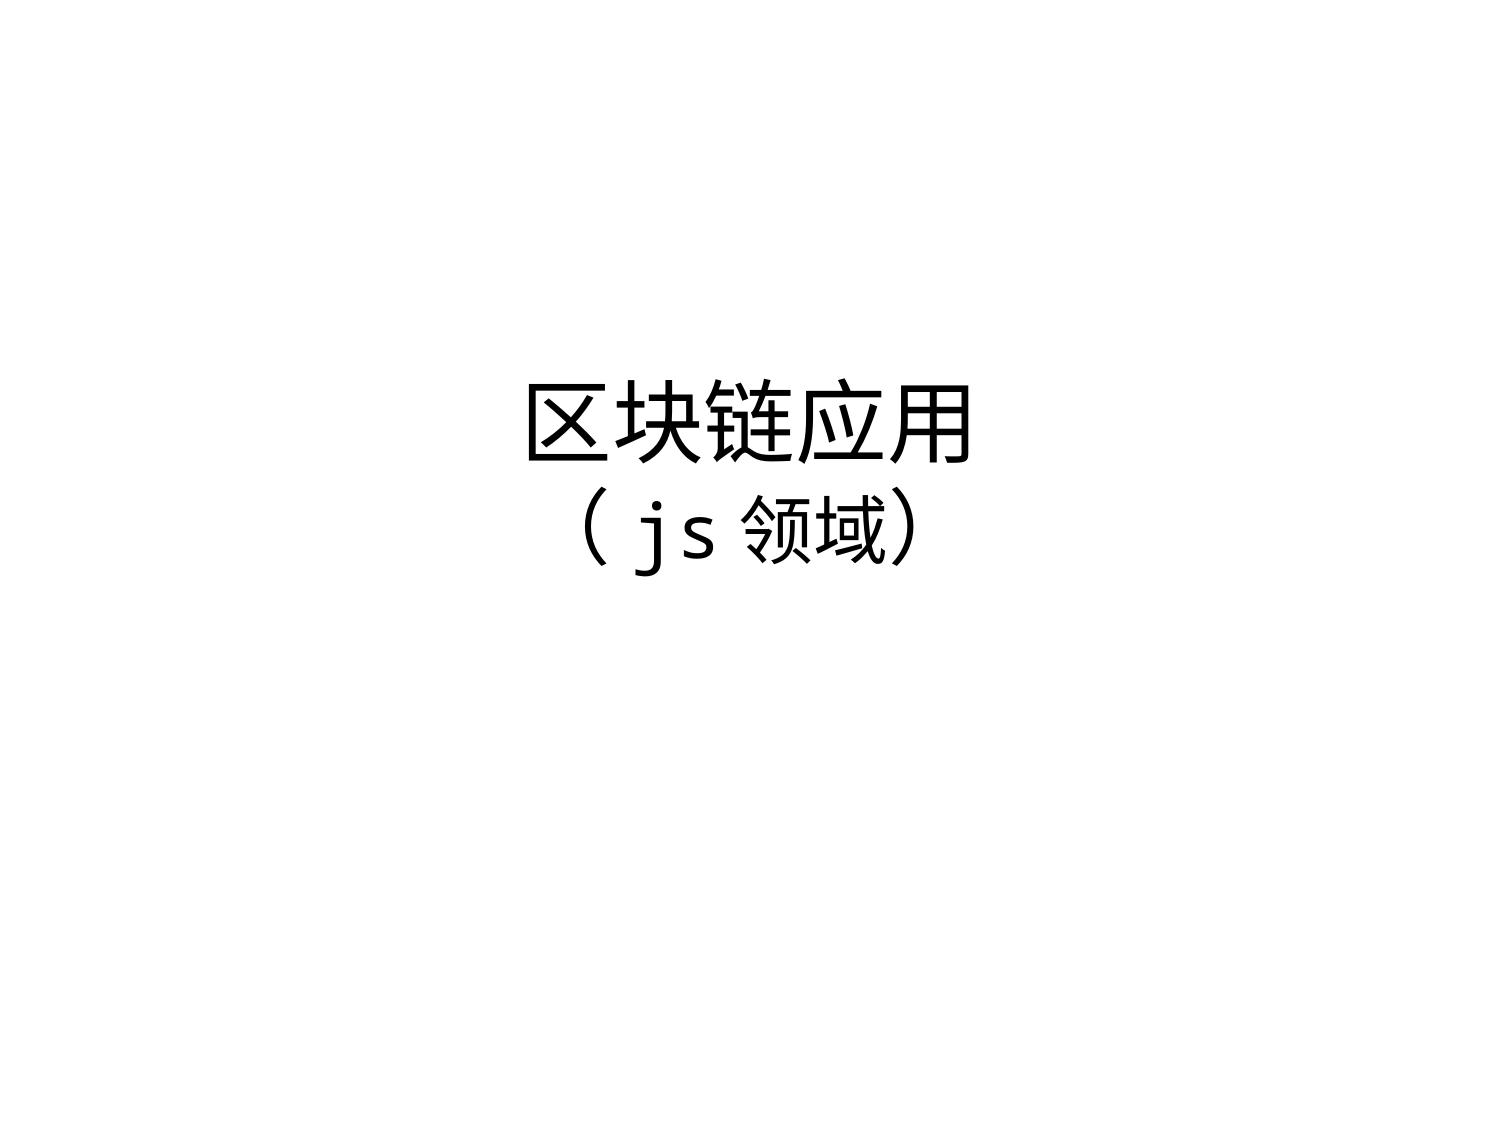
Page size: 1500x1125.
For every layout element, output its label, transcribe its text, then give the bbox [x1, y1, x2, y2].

title 区块链应用 （js领域） [112, 349, 1388, 591]
